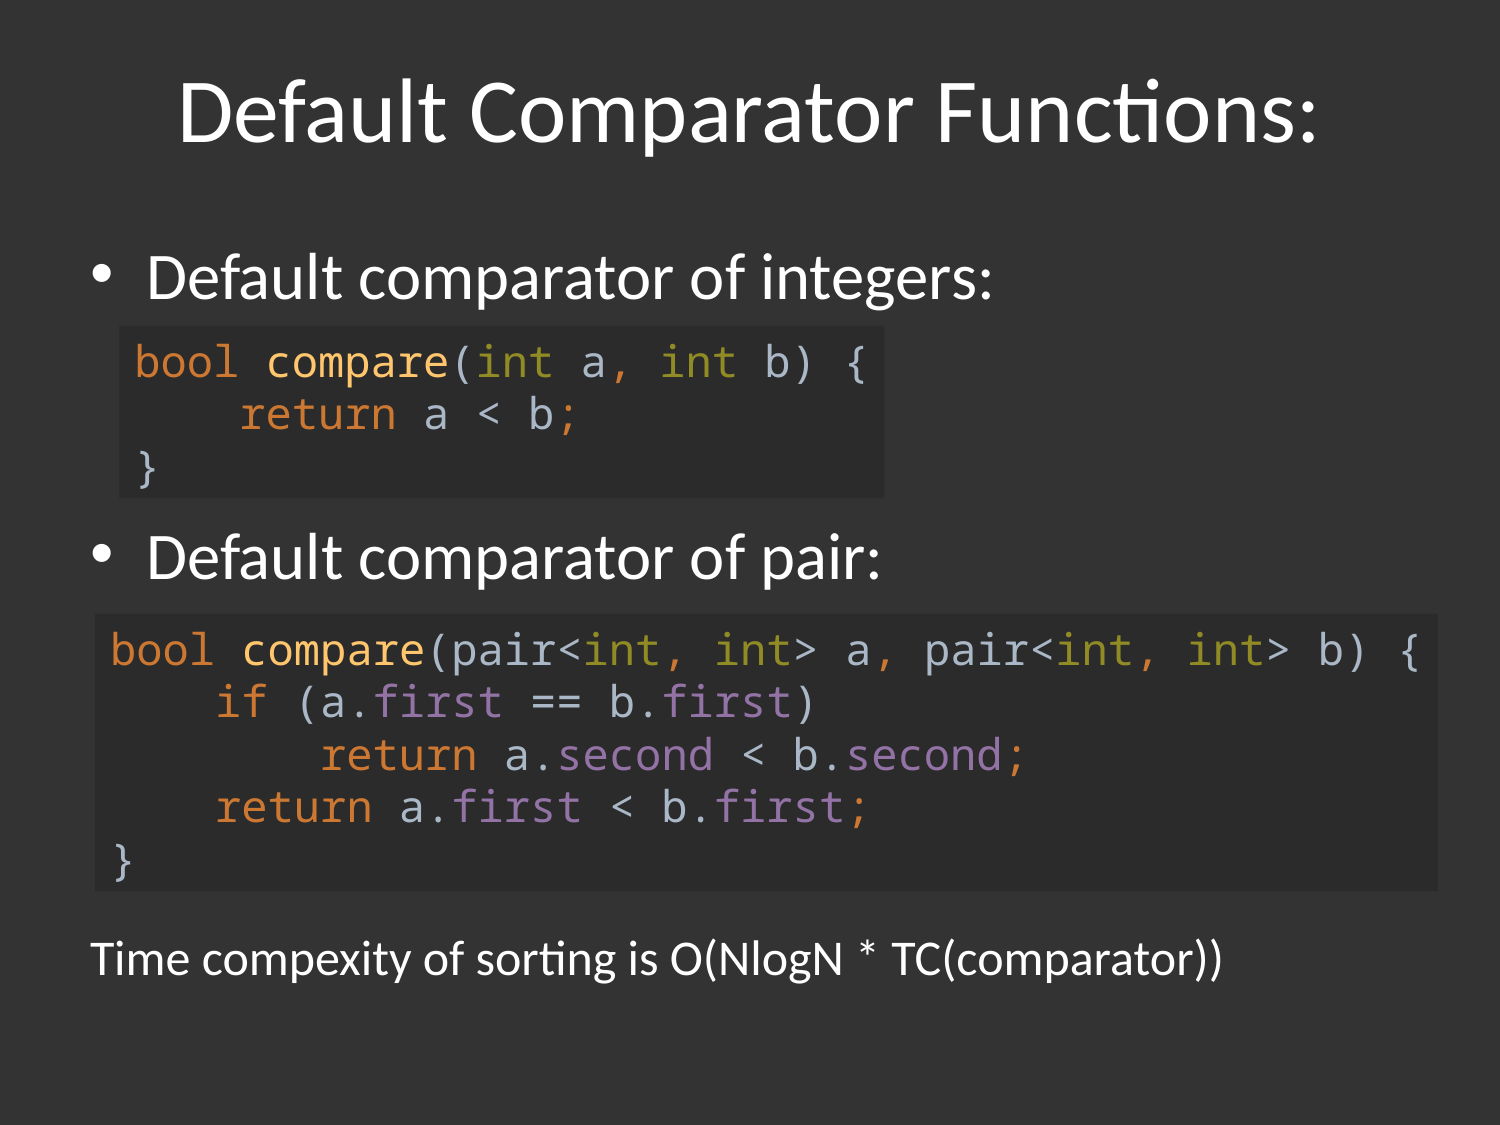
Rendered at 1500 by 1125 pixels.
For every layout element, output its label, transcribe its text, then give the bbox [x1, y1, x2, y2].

text_box bool compare(int a, int b) { return a < b; } [119, 325, 885, 499]
text_box bool compare(pair<int, int> a, pair<int, int> b) { if (a.first == b.first) return a.second < b.second; return a.first < b.first; } [95, 613, 1438, 892]
title Default Comparator Functions: [75, 12, 1425, 200]
list Default comparator of integers: Default comparator of pair: Time compexity of sorting is O(NlogN * TC(comparator)) [75, 224, 1425, 1063]
